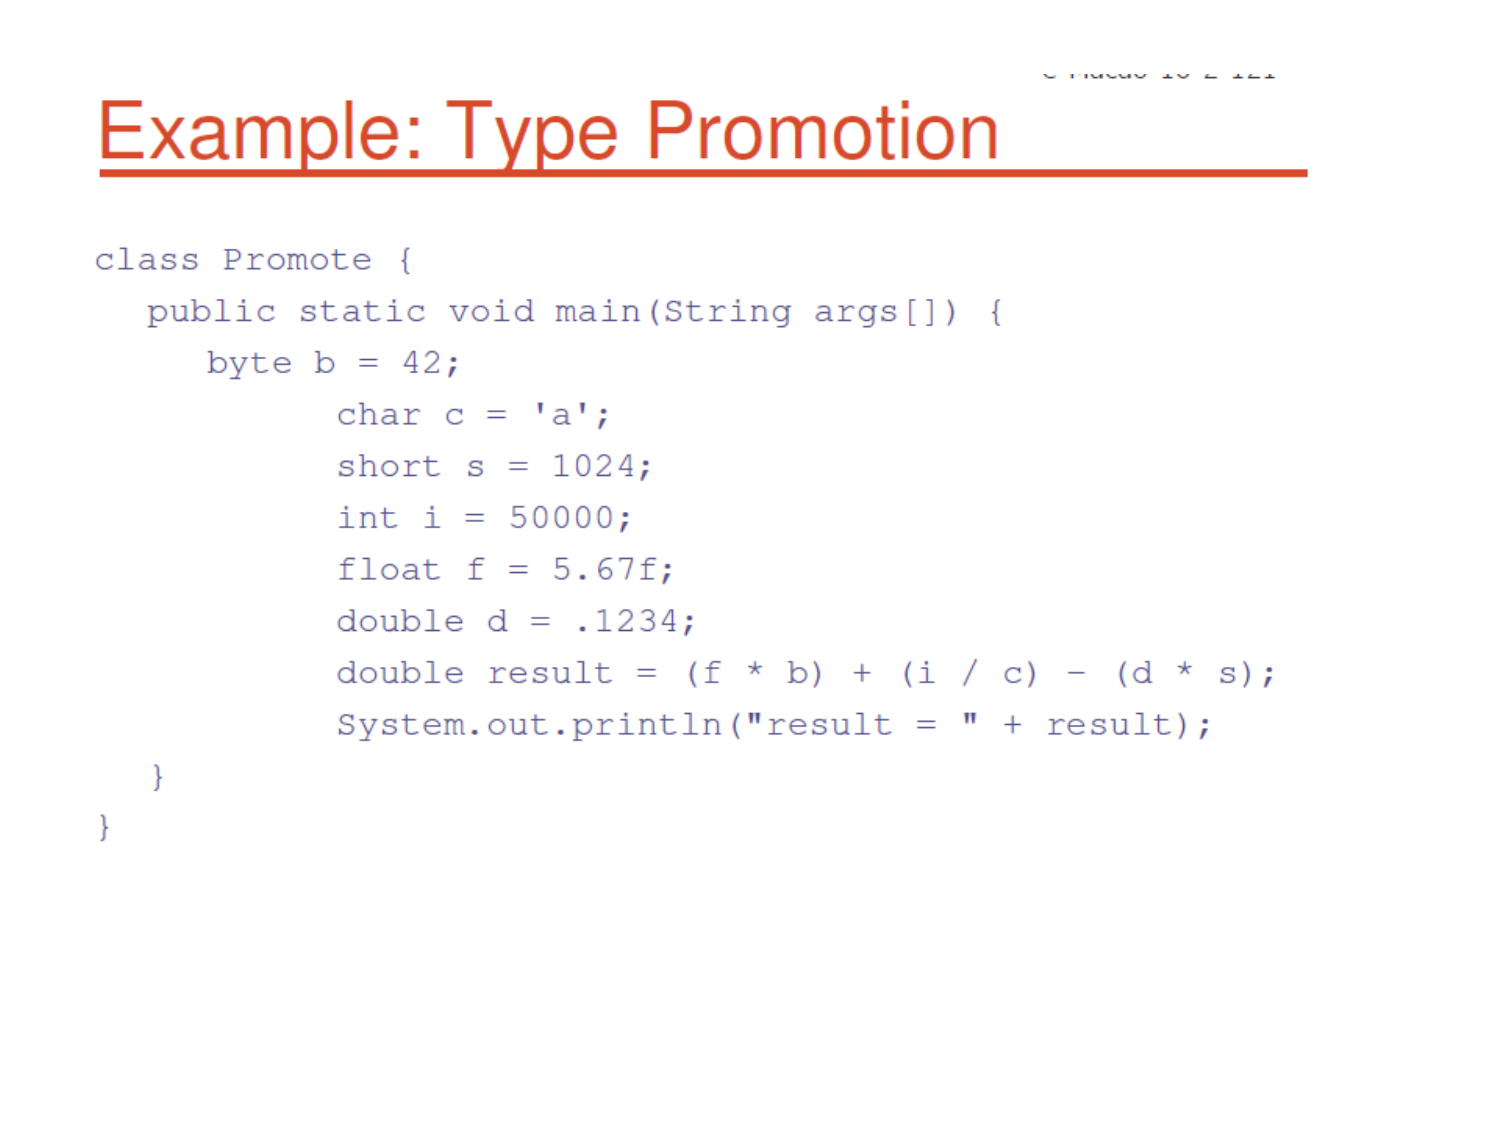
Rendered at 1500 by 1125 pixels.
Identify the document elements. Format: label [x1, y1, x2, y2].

picture [49, 74, 1359, 879]
